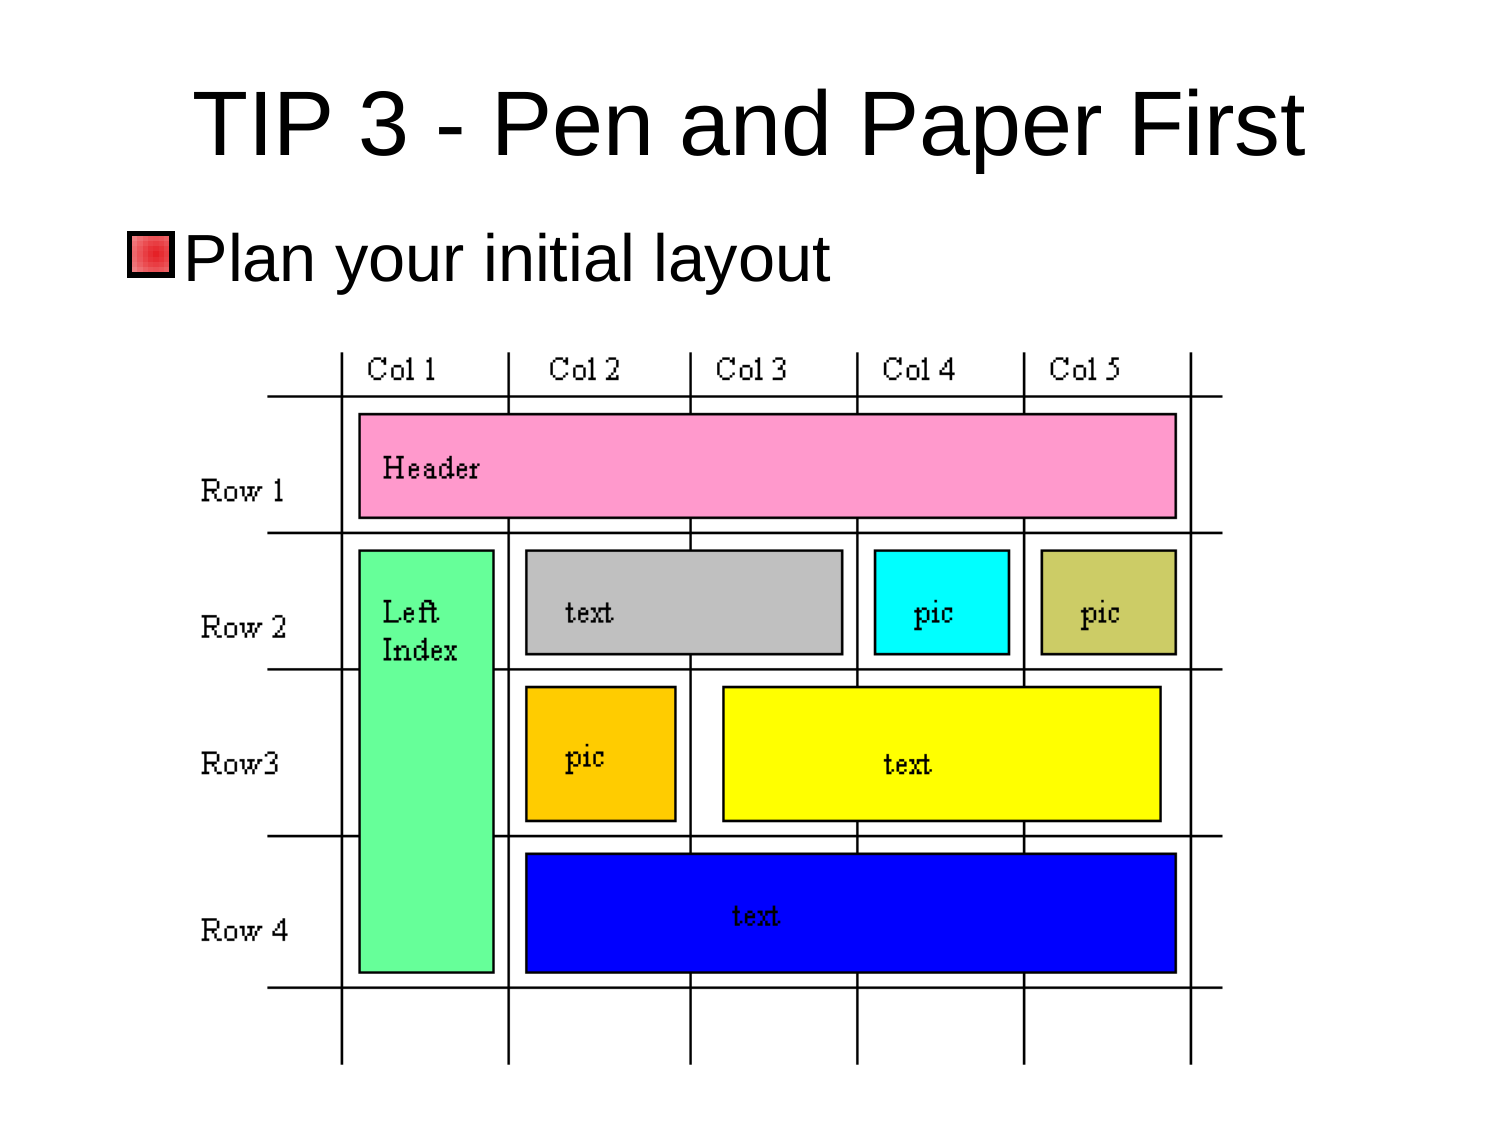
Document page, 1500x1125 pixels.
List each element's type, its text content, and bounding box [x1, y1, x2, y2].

picture [127, 231, 175, 278]
picture [174, 312, 1258, 1099]
title TIP 3 - Pen and Paper First [112, 24, 1388, 207]
list Plan your initial layout [112, 207, 1388, 882]
